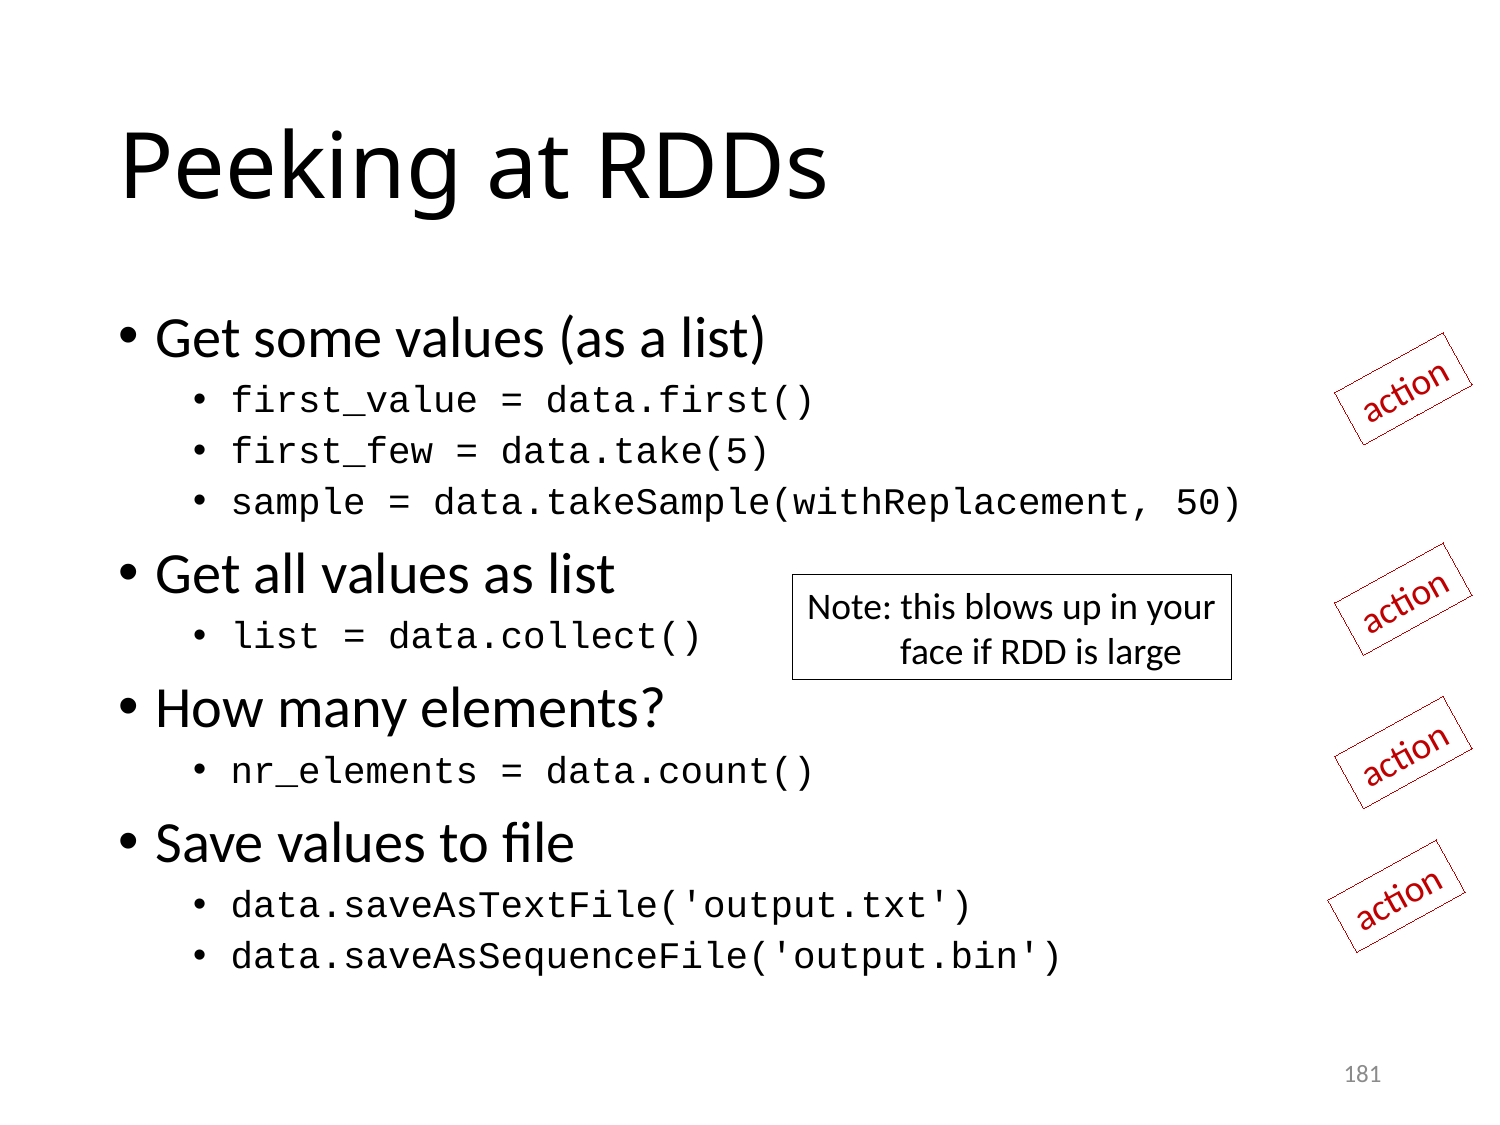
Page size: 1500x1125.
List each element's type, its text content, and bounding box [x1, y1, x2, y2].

slide_number 181 [1059, 1042, 1397, 1103]
text_box action [1334, 332, 1473, 445]
text_box action [1327, 839, 1466, 953]
title Peeking at RDDs [103, 59, 1397, 278]
text_box action [1334, 696, 1473, 809]
list Get some values (as a list) first_value = data.first() first_few = data.take(5) sample = data.takeSample(withReplacement, 50) Get all values as list list = data.collect() How many elements? nr_elements = data.count() Save values to file data.saveAsTextFile('output.txt') data.saveAsSequenceFile('output.bin') [103, 299, 1397, 1014]
text_box action [1334, 542, 1473, 656]
text_box Note: this blows up in your face if RDD is large [792, 574, 1232, 680]
